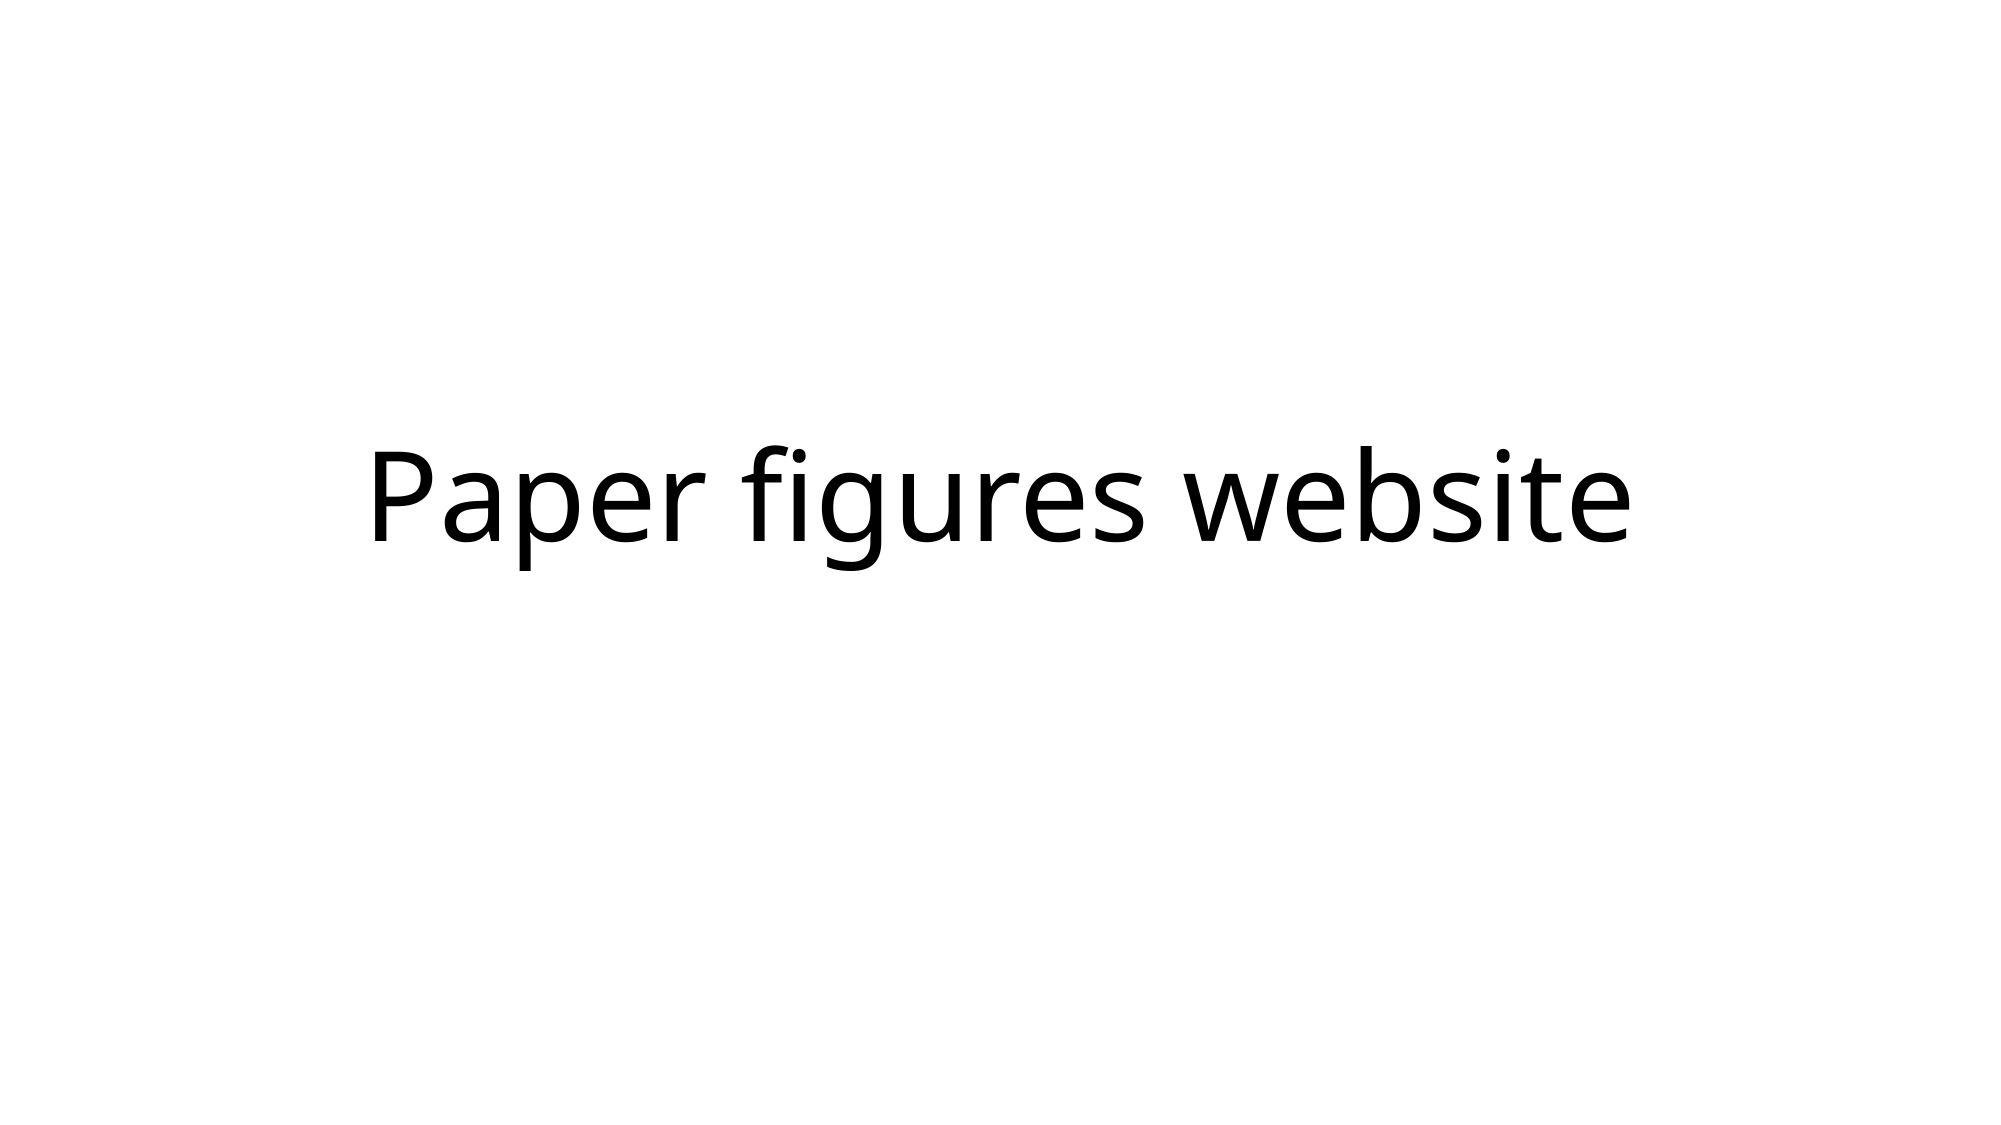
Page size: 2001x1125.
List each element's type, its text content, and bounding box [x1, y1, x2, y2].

title Paper figures website [249, 184, 1750, 576]
